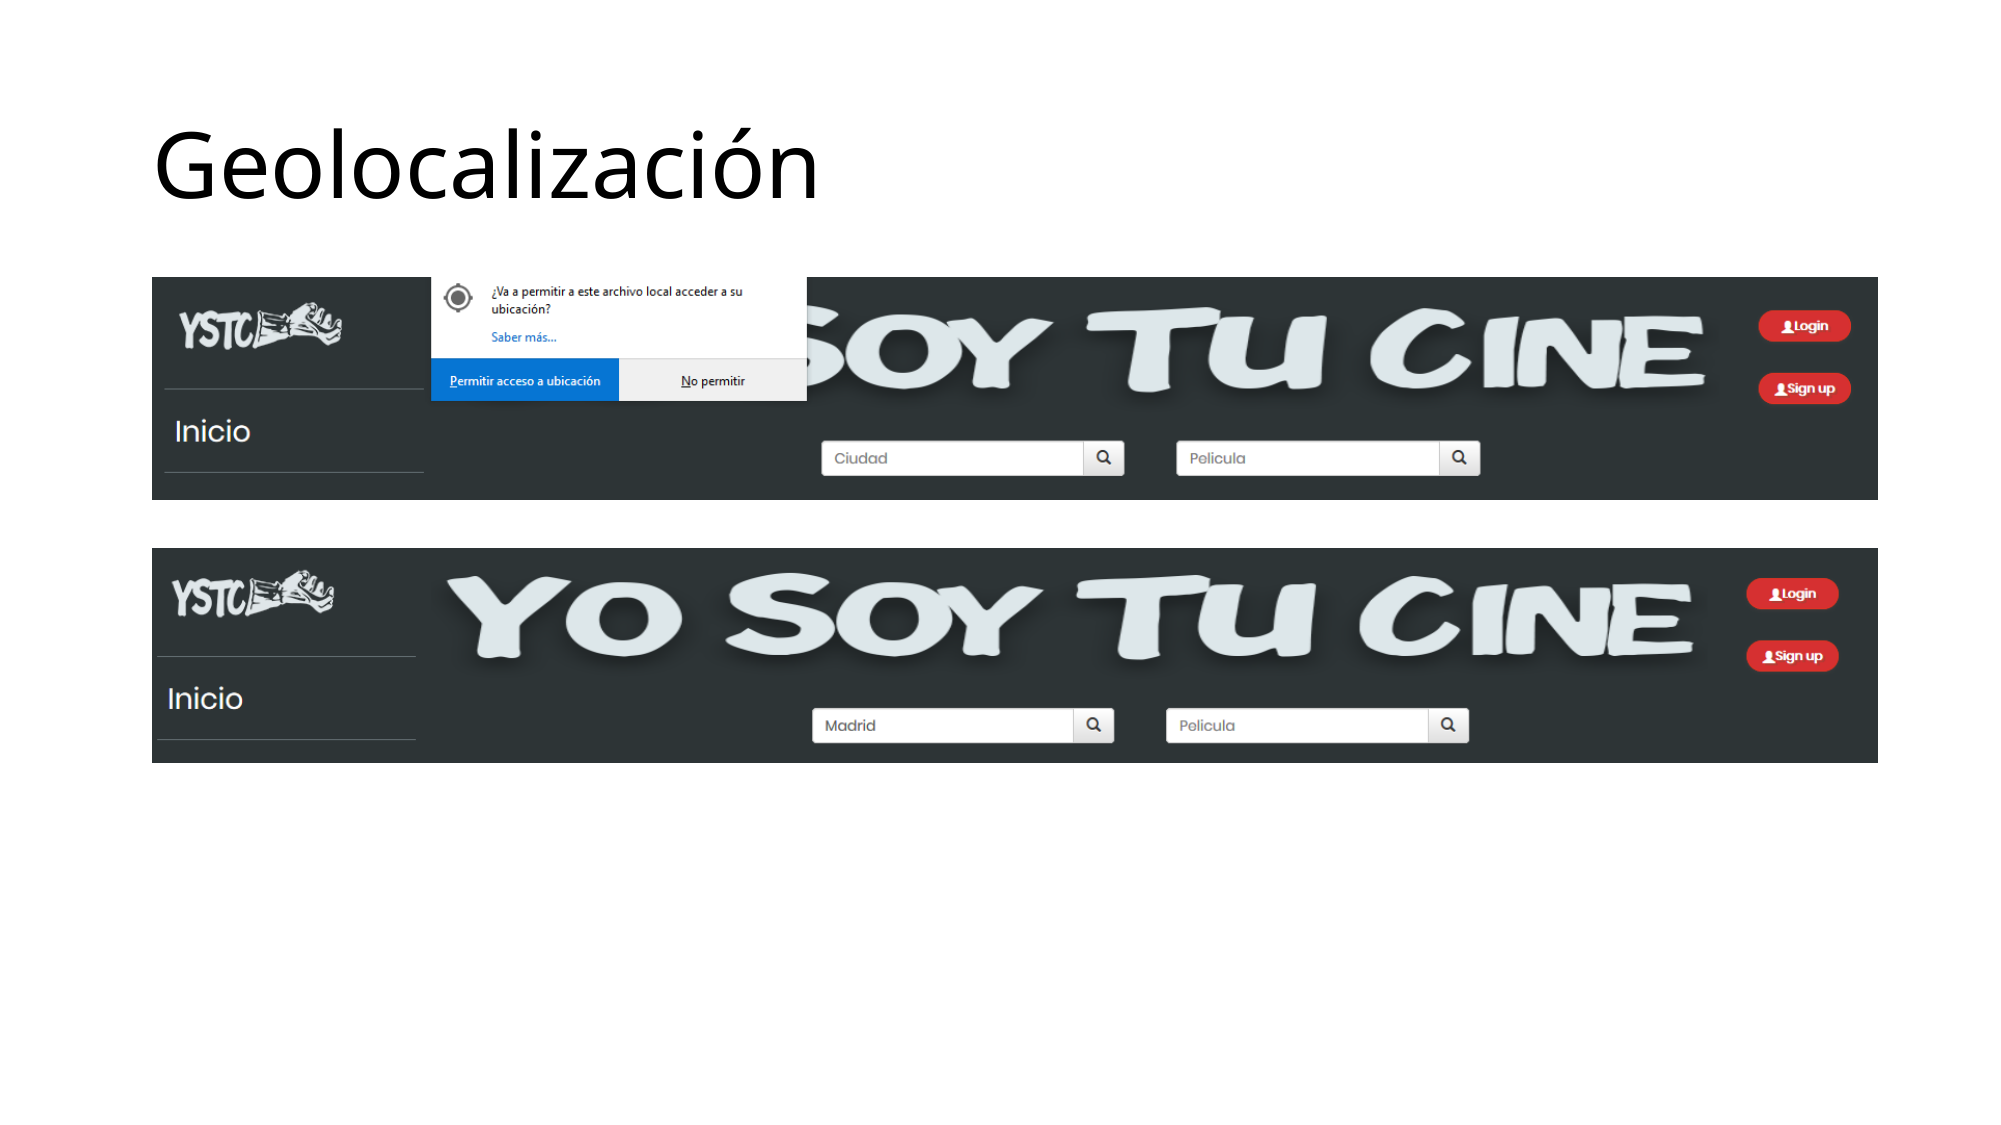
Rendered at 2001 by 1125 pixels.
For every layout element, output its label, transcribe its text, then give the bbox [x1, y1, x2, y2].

title Geolocalización [137, 59, 1863, 278]
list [152, 277, 1878, 500]
picture [152, 548, 1878, 763]
